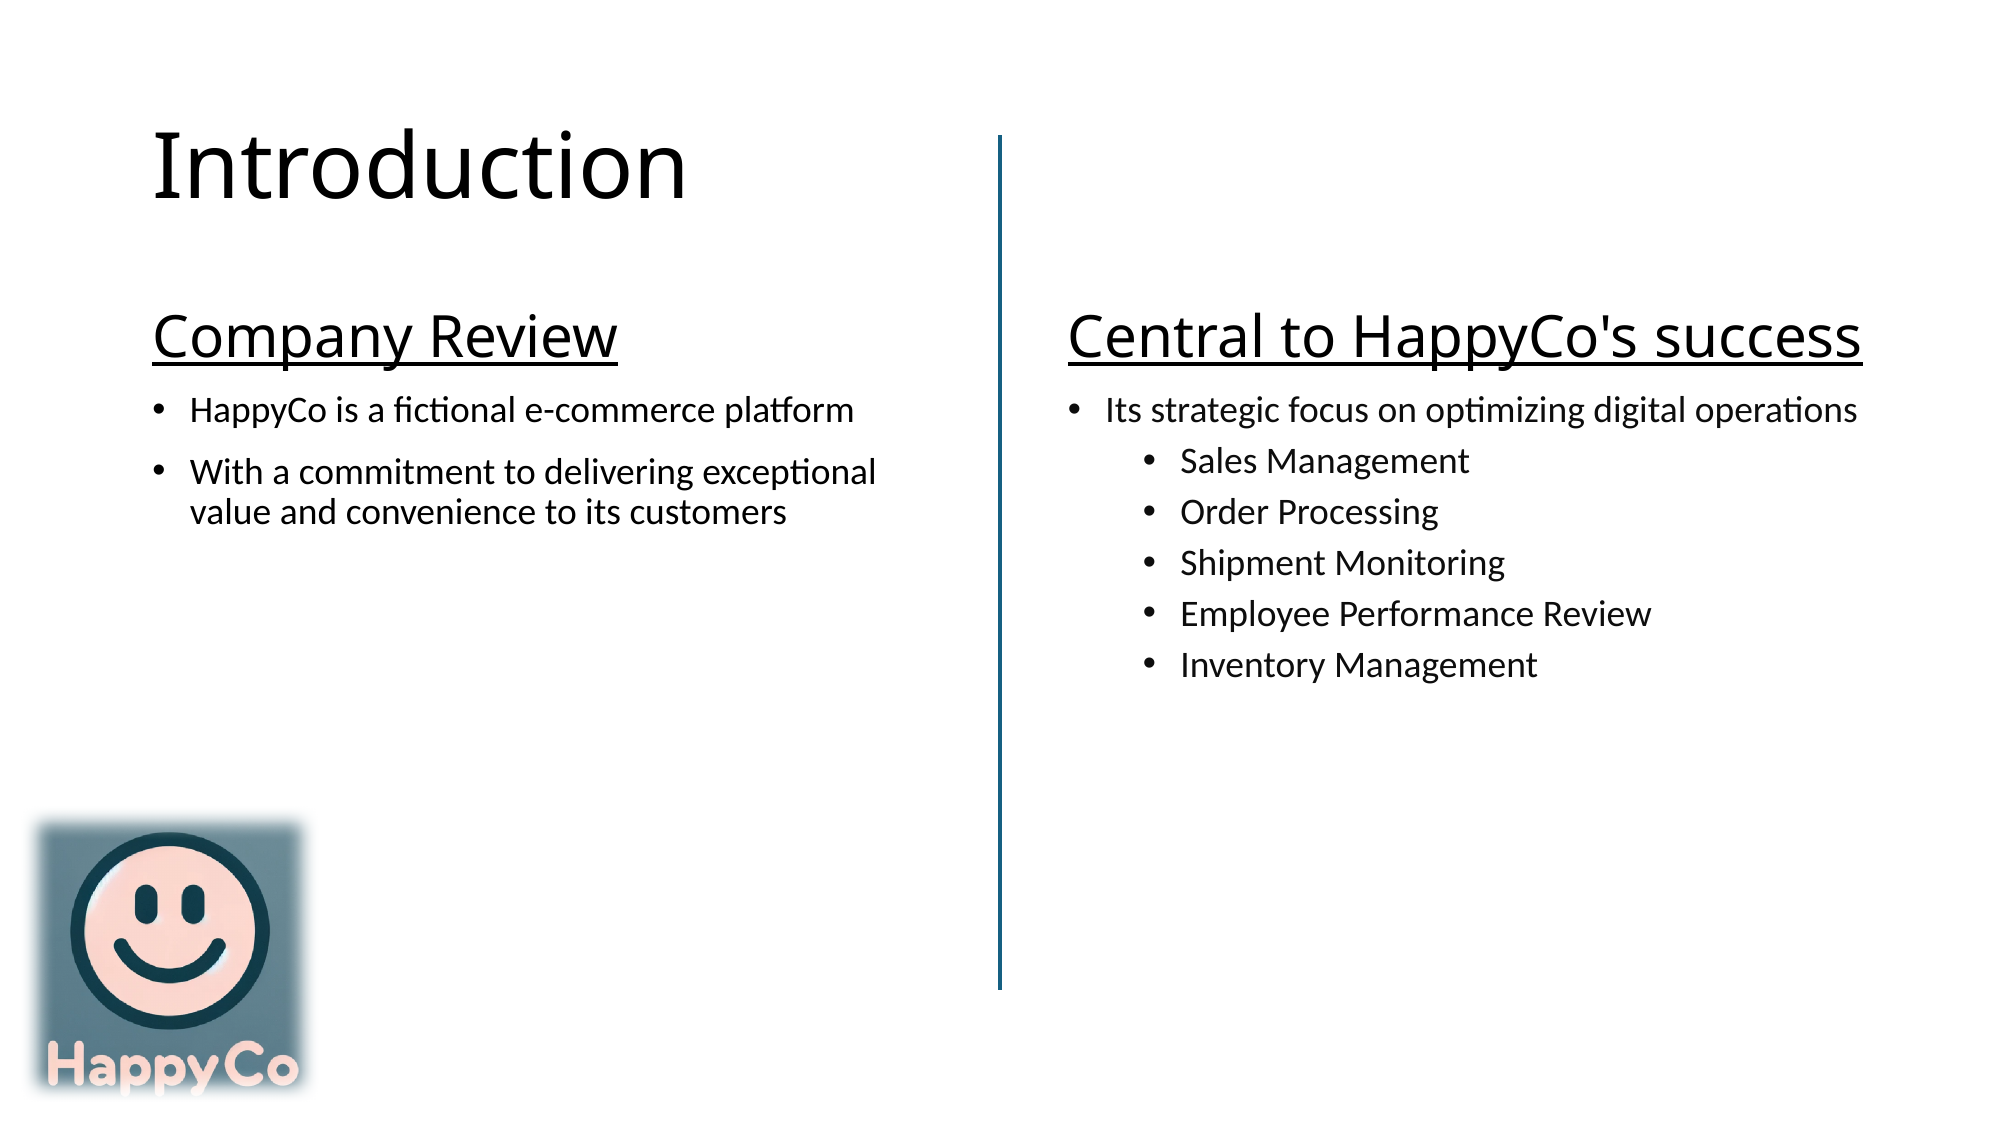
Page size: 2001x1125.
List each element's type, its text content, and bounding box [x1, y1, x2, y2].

text_box Central to HappyCo's success Its strategic focus on optimizing digital operations Sales Management Order Processing Shipment Monitoring Employee Performance Review Inventory Management [1052, 299, 1903, 1014]
picture [19, 804, 319, 1103]
title Introduction [137, 59, 1863, 278]
list Company Review HappyCo is a fictional e-commerce platform With a commitment to delivering exceptional value and convenience to its customers [137, 299, 976, 1014]
